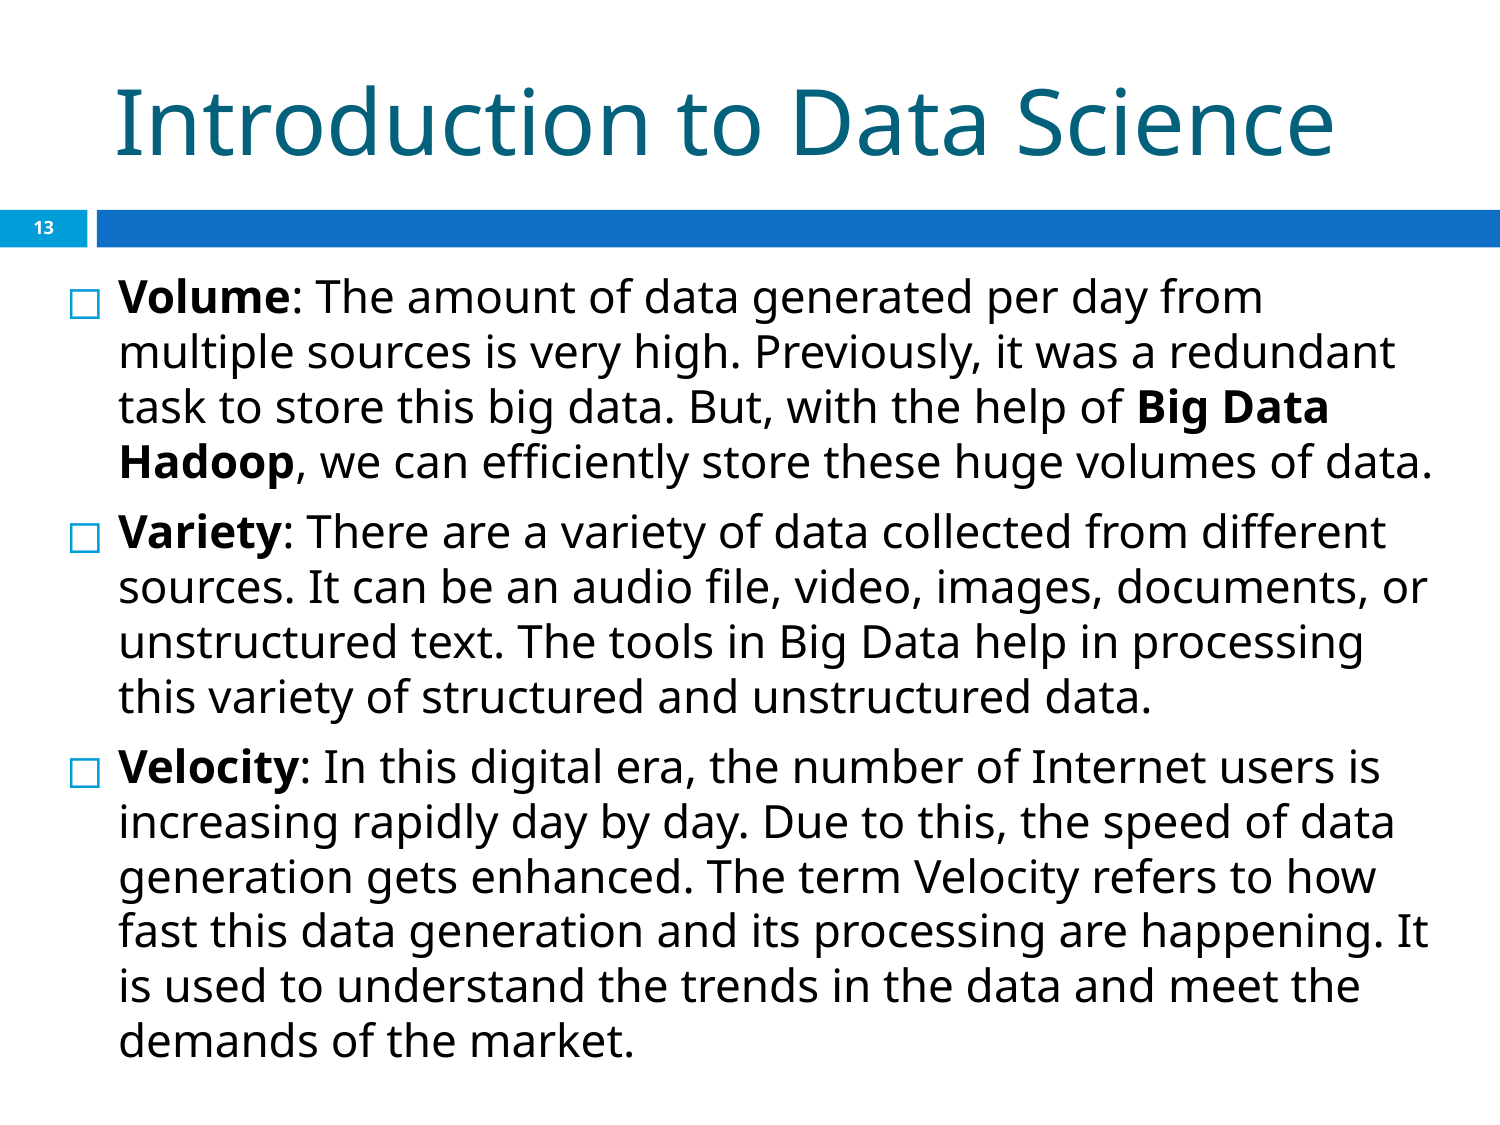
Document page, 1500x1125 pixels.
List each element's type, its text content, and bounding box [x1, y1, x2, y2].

title Introduction to Data Science [99, 37, 1438, 200]
list Volume: The amount of data generated per day from multiple sources is very high. Previously, it was a redundant task to store this big data. But, with the help of Big Data Hadoop, we can efficiently store these huge volumes of data. Variety: There are a variety of data collected from different sources. It can be an audio file, video, images, documents, or unstructured text. The tools in Big Data help in processing this variety of structured and unstructured data. Velocity: In this digital era, the number of Internet users is increasing rapidly day by day. Due to this, the speed of data generation gets enhanced. The term Velocity refers to how fast this data generation and its processing are happening. It is used to understand the trends in the data and meet the demands of the market. [50, 260, 1462, 1076]
slide_number ‹#› [0, 208, 88, 249]
